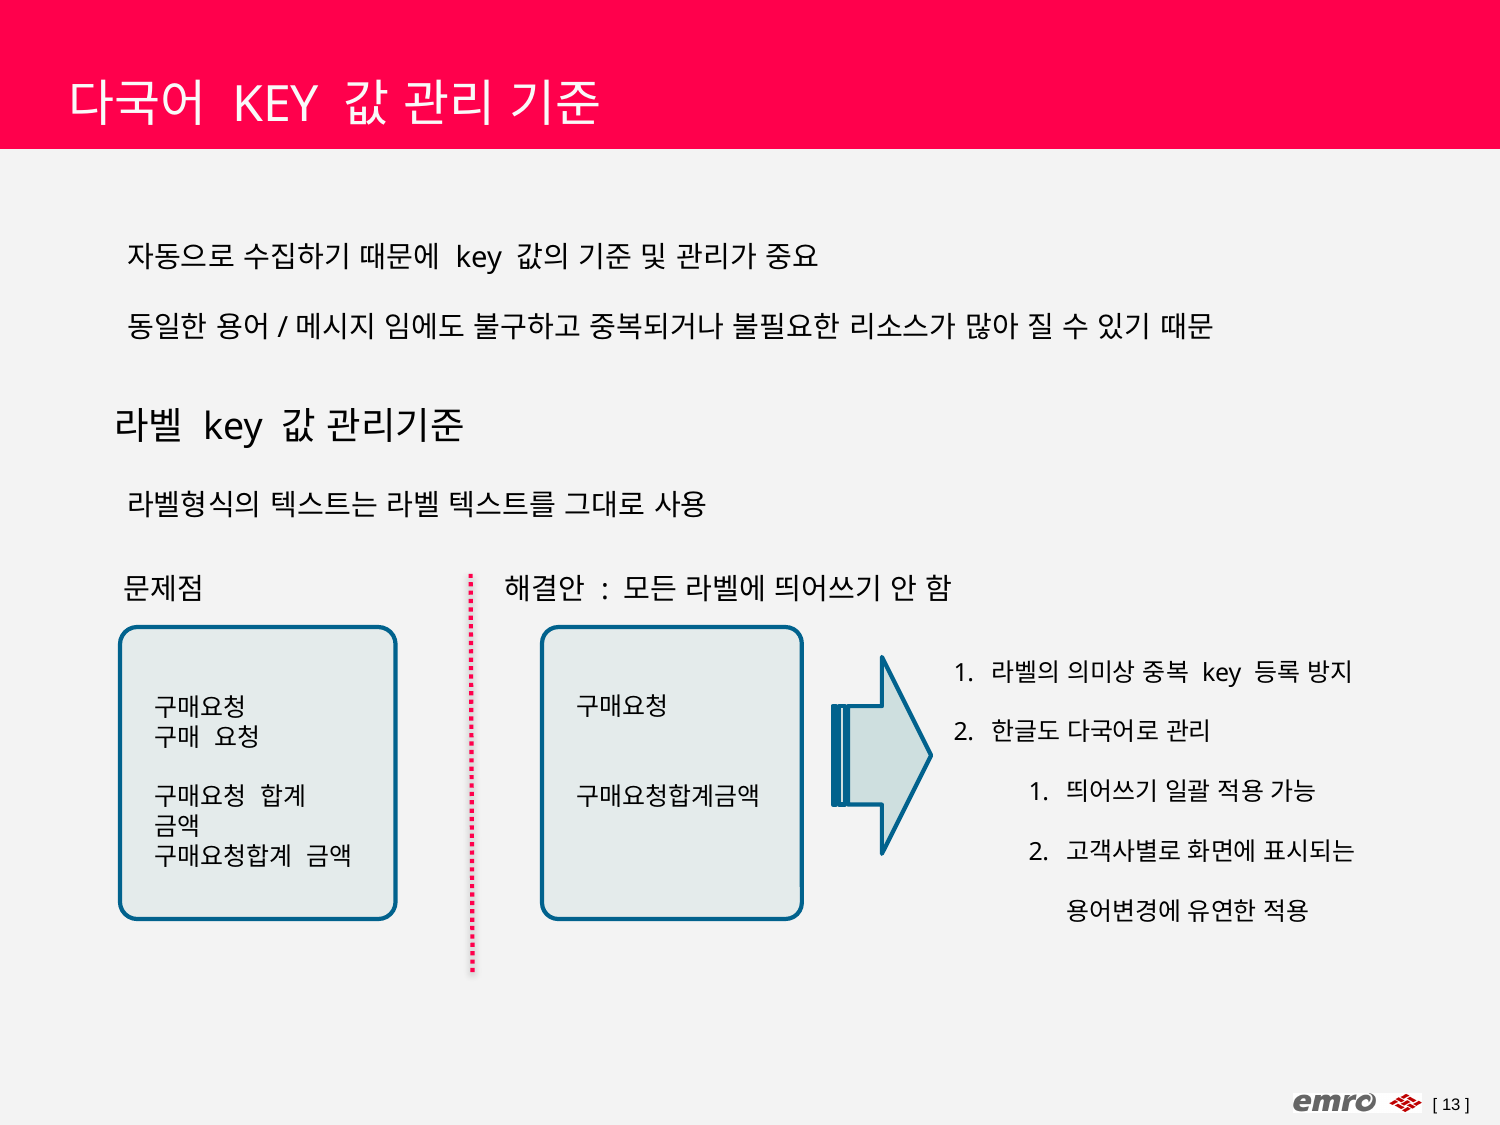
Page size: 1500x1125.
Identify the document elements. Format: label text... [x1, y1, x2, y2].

text_box 해결안 : 모든 라벨에 띄어쓰기 안 함 [490, 562, 975, 613]
text_box 구매요청 구매 요청 구매요청 합계 금액 구매요청합계 금액 [117, 624, 398, 922]
text_box [831, 654, 933, 856]
text_box 라벨형식의 텍스트는 라벨 텍스트를 그대로 사용 [112, 444, 1388, 529]
text_box 문제점 [108, 562, 322, 613]
picture [1293, 1093, 1422, 1113]
text_box 구매요청 구매요청합계금액 [539, 624, 804, 922]
text_box 라벨의 의미상 중복 key 등록 방지 한글도 다국어로 관리 띄어쓰기 일괄 적용 가능 고객사별로 화면에 표시되는 용어변경에 유연한 적용 [938, 618, 1388, 933]
text_box 자동으로 수집하기 때문에 key 값의 기준 및 관리가 중요 동일한 용어/메시지 임에도 불구하고 중복되거나 불필요한 리소스가 많아 질 수 있기 때문 [112, 196, 1388, 351]
text_box 라벨 key 값 관리기준 [99, 394, 480, 454]
list 다국어 KEY 값 관리 기준 [53, 54, 1376, 149]
